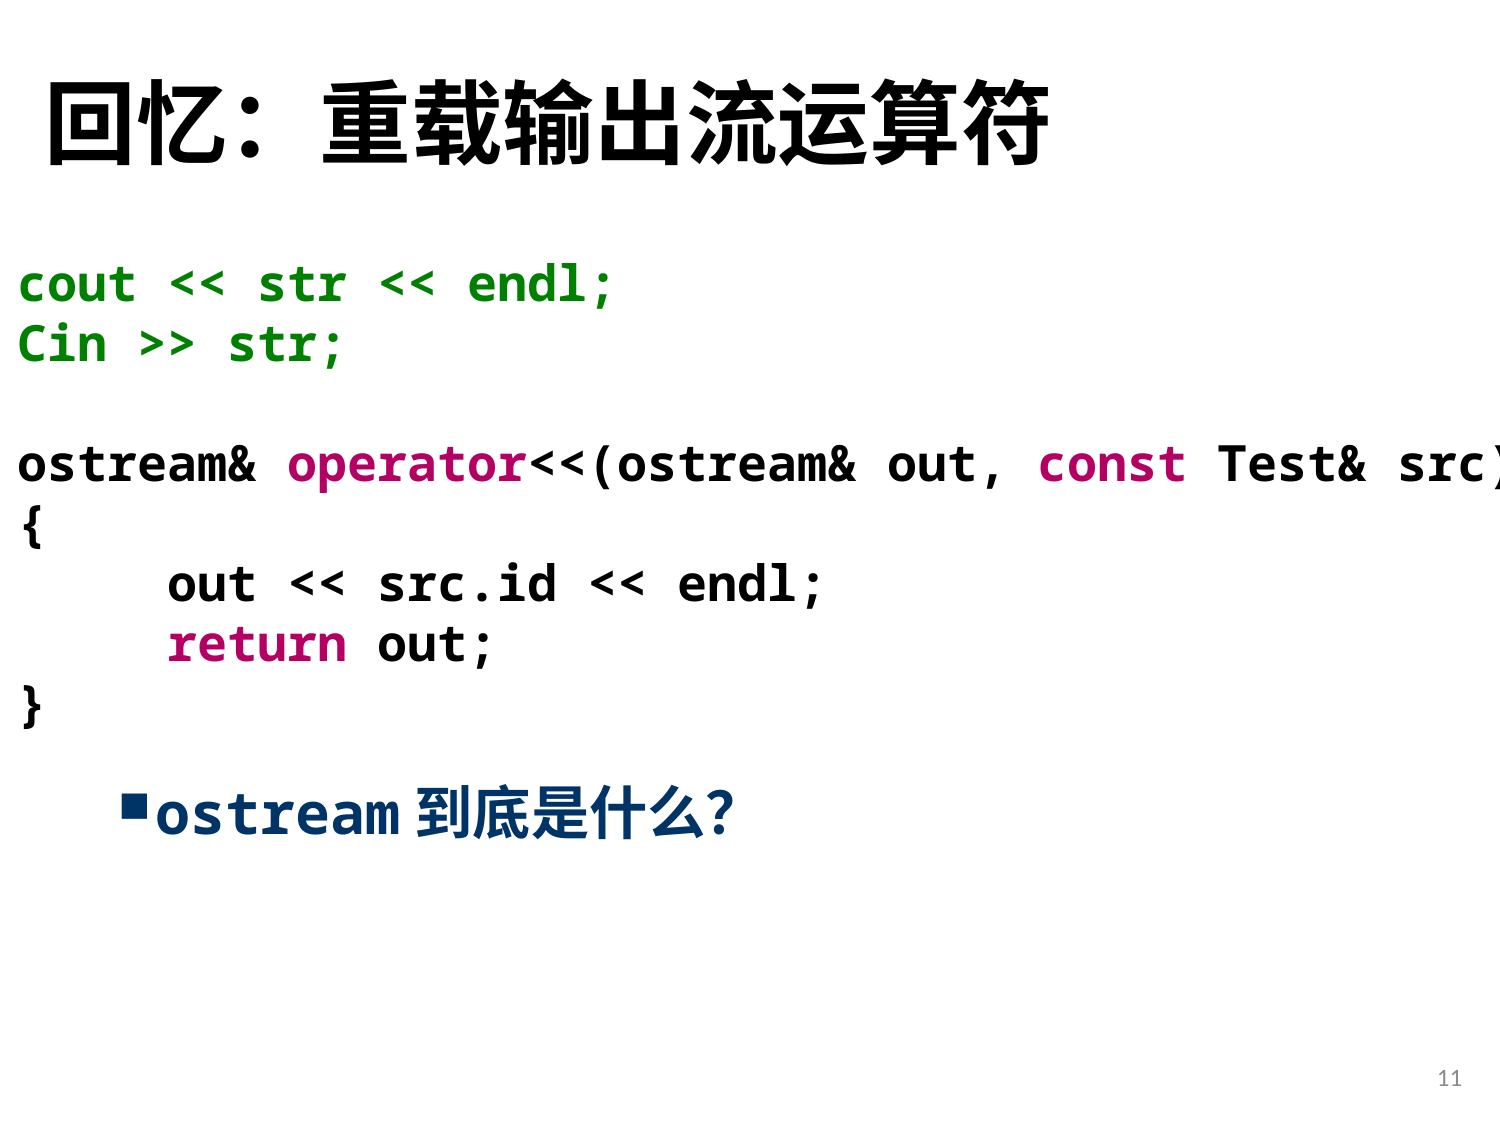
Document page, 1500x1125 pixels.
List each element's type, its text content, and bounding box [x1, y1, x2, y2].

title 回忆：重载输出流运算符 [29, 19, 1324, 237]
slide_number 11 [1139, 1046, 1478, 1107]
text_box cout << str << endl; Cin >> str; ostream& operator<<(ostream& out, const Test& src) { out << src.id << endl; return out; } [2, 243, 1500, 809]
list ostream到底是什么？ [103, 809, 1424, 1047]
